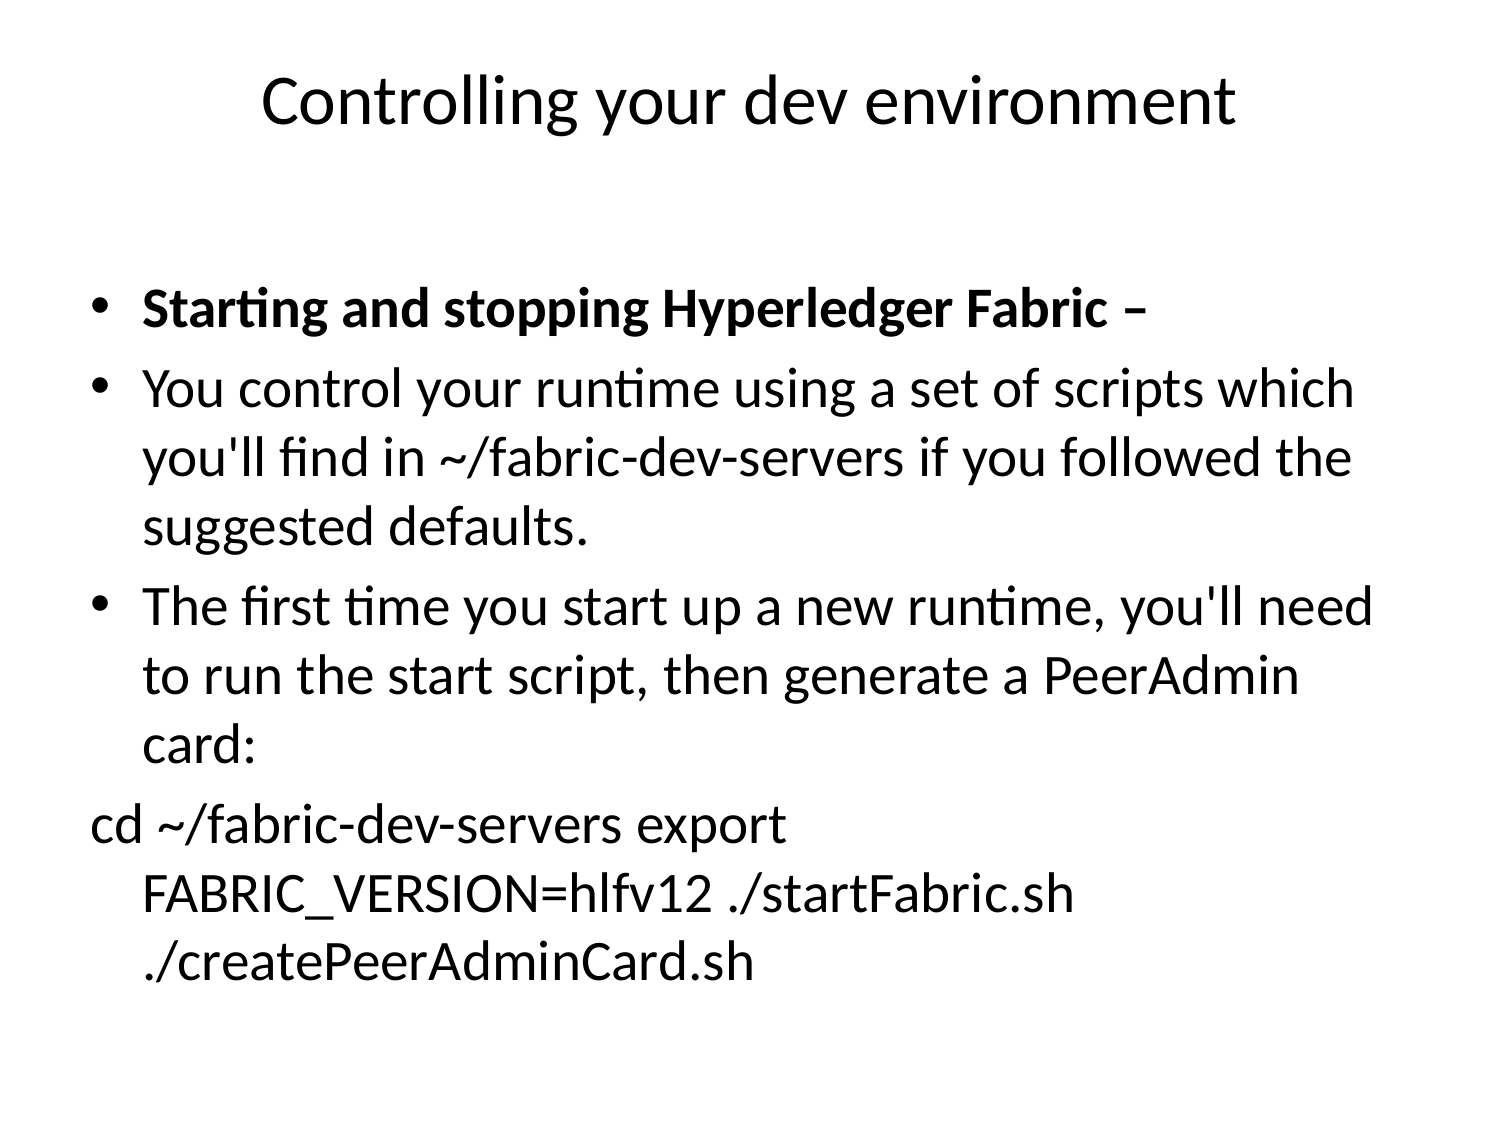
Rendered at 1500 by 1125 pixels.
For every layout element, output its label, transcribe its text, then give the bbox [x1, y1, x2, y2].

list Starting and stopping Hyperledger Fabric – You control your runtime using a set of scripts which you'll find in ~/fabric-dev-servers if you followed the suggested defaults. The first time you start up a new runtime, you'll need to run the start script, then generate a PeerAdmin card: cd ~/fabric-dev-servers export FABRIC_VERSION=hlfv12 ./startFabric.sh ./createPeerAdminCard.sh [75, 262, 1425, 1005]
title Controlling your dev environment [75, 45, 1425, 233]
